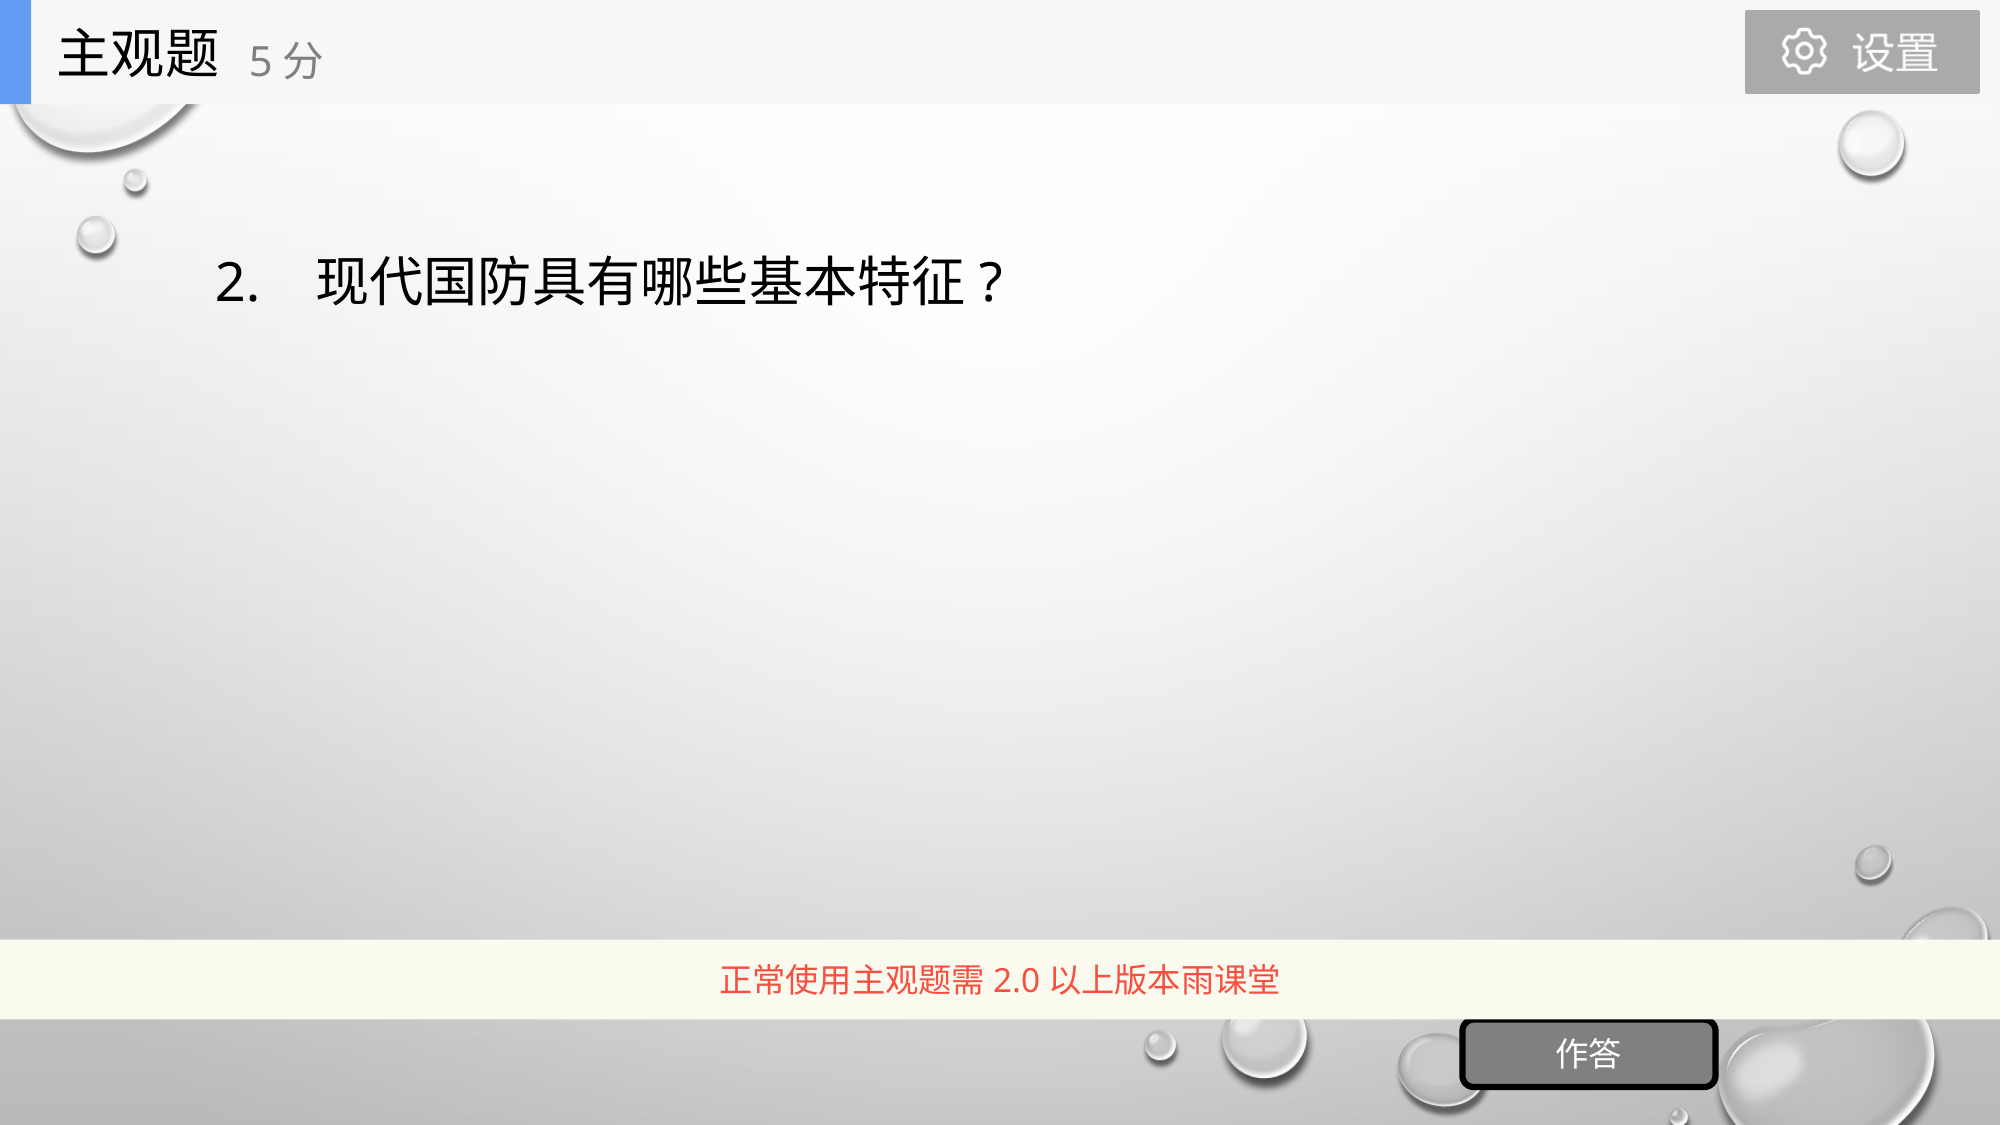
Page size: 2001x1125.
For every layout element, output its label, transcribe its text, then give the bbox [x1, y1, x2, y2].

text_box 作答 [1461, 1021, 1717, 1089]
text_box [0, 0, 2000, 105]
text_box 正常使用主观题需2.0以上版本雨课堂 [0, 938, 2000, 1021]
picture [1745, 10, 1980, 94]
text_box 2. 现代国防具有哪些基本特征? [199, 240, 1016, 320]
picture [0, 1021, 2000, 1125]
picture [0, 105, 2000, 938]
